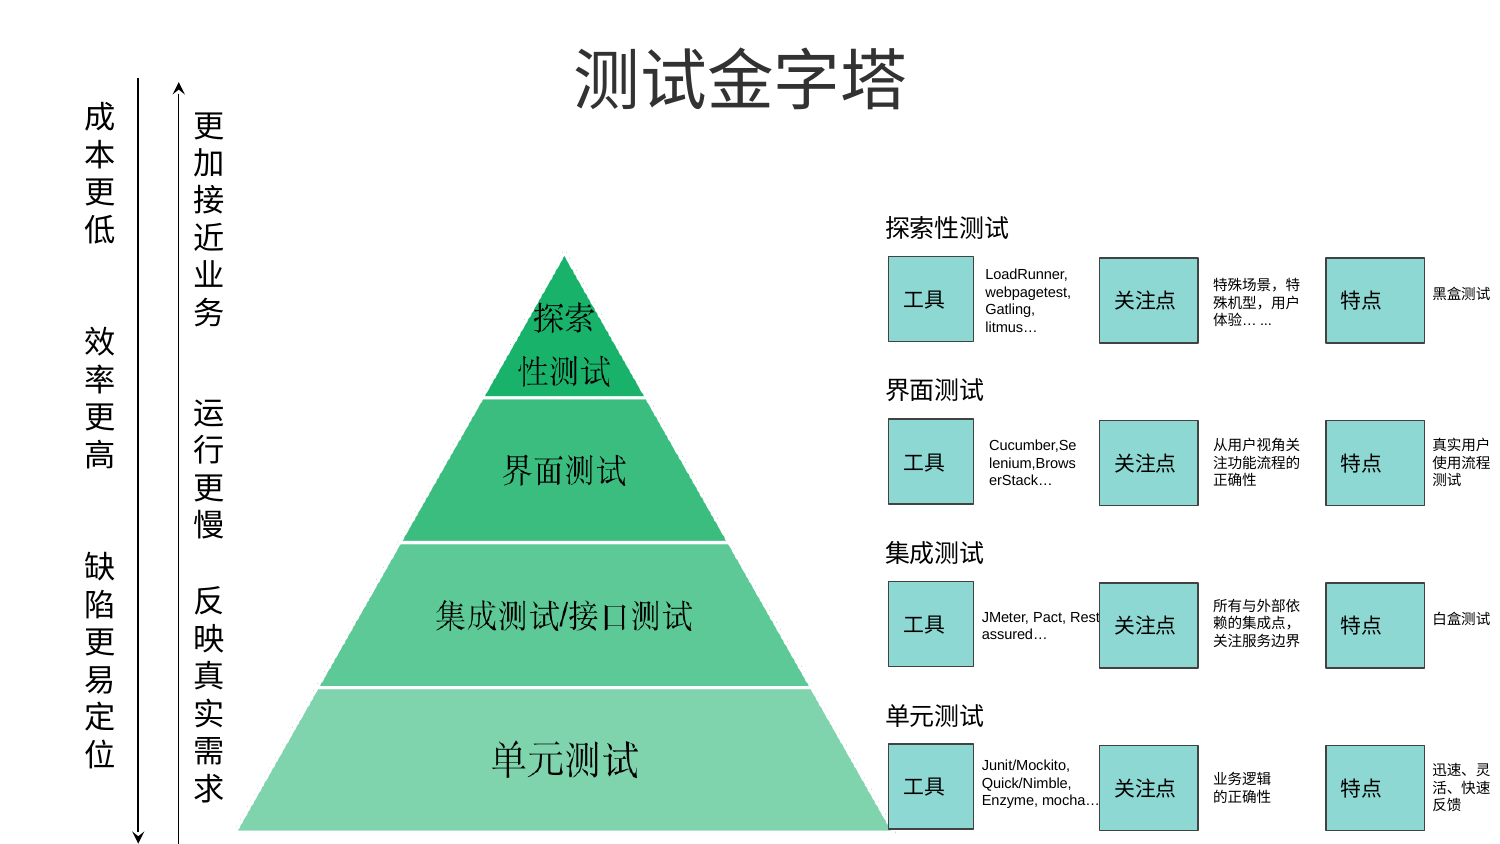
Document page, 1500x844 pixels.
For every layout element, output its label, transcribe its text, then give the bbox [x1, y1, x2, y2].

text_box 工具 [901, 581, 974, 667]
text_box 探索性测试 [870, 197, 1035, 256]
text_box 特殊场景，特殊机型，⽤户体验…... [1198, 261, 1326, 344]
text_box 关注点 [1099, 420, 1198, 506]
text_box 从⽤户视⻆关注功能流程的正确性 [1198, 421, 1325, 504]
text_box 关注点 [1099, 745, 1198, 831]
text_box 运行更慢 [184, 385, 228, 565]
text_box 所有与外部依赖的集成点，关注服务边界 [1198, 581, 1326, 664]
picture [233, 251, 897, 834]
text_box Cucumber,Selenium,BrowserStack… [974, 421, 1095, 504]
text_box 关注点 [1099, 258, 1198, 343]
text_box 迅速、灵活、快速反馈 [1417, 746, 1500, 829]
text_box 特点 [1325, 258, 1425, 343]
text_box 缺陷更易定位 [70, 540, 133, 800]
text_box 反映真实需求 [184, 574, 228, 834]
text_box 工具 [901, 744, 974, 829]
text_box 特点 [1325, 583, 1425, 668]
text_box 特点 [1325, 745, 1425, 831]
text_box 关注点 [1099, 583, 1198, 668]
text_box Junit/Mockito, Quick/Nimble, Enzyme, mocha… [966, 741, 1121, 824]
text_box 集成测试 [901, 522, 1009, 583]
text_box 效率更高 [70, 315, 133, 495]
text_box 业务逻辑 的正确性 [1198, 755, 1289, 821]
text_box 单元测试 [901, 684, 1009, 744]
text_box 工具 [901, 419, 974, 504]
text_box ⽩盒测试 [1417, 601, 1500, 637]
text_box 更加接近业务 [184, 98, 247, 358]
text_box 成本更低 [70, 89, 133, 270]
text_box 特点 [1325, 420, 1425, 506]
text_box 界面测试 [901, 359, 1009, 420]
text_box 工具 [901, 256, 970, 342]
text_box 测试金字塔 [83, 37, 1398, 128]
text_box 真实⽤户使⽤流程测试 [1417, 421, 1500, 504]
text_box LoadRunner, webpagetest, Gatling, litmus… [970, 249, 1099, 350]
text_box ⿊盒测试 [1417, 276, 1500, 312]
text_box JMeter, Pact, Rest-assured… [966, 592, 1099, 658]
